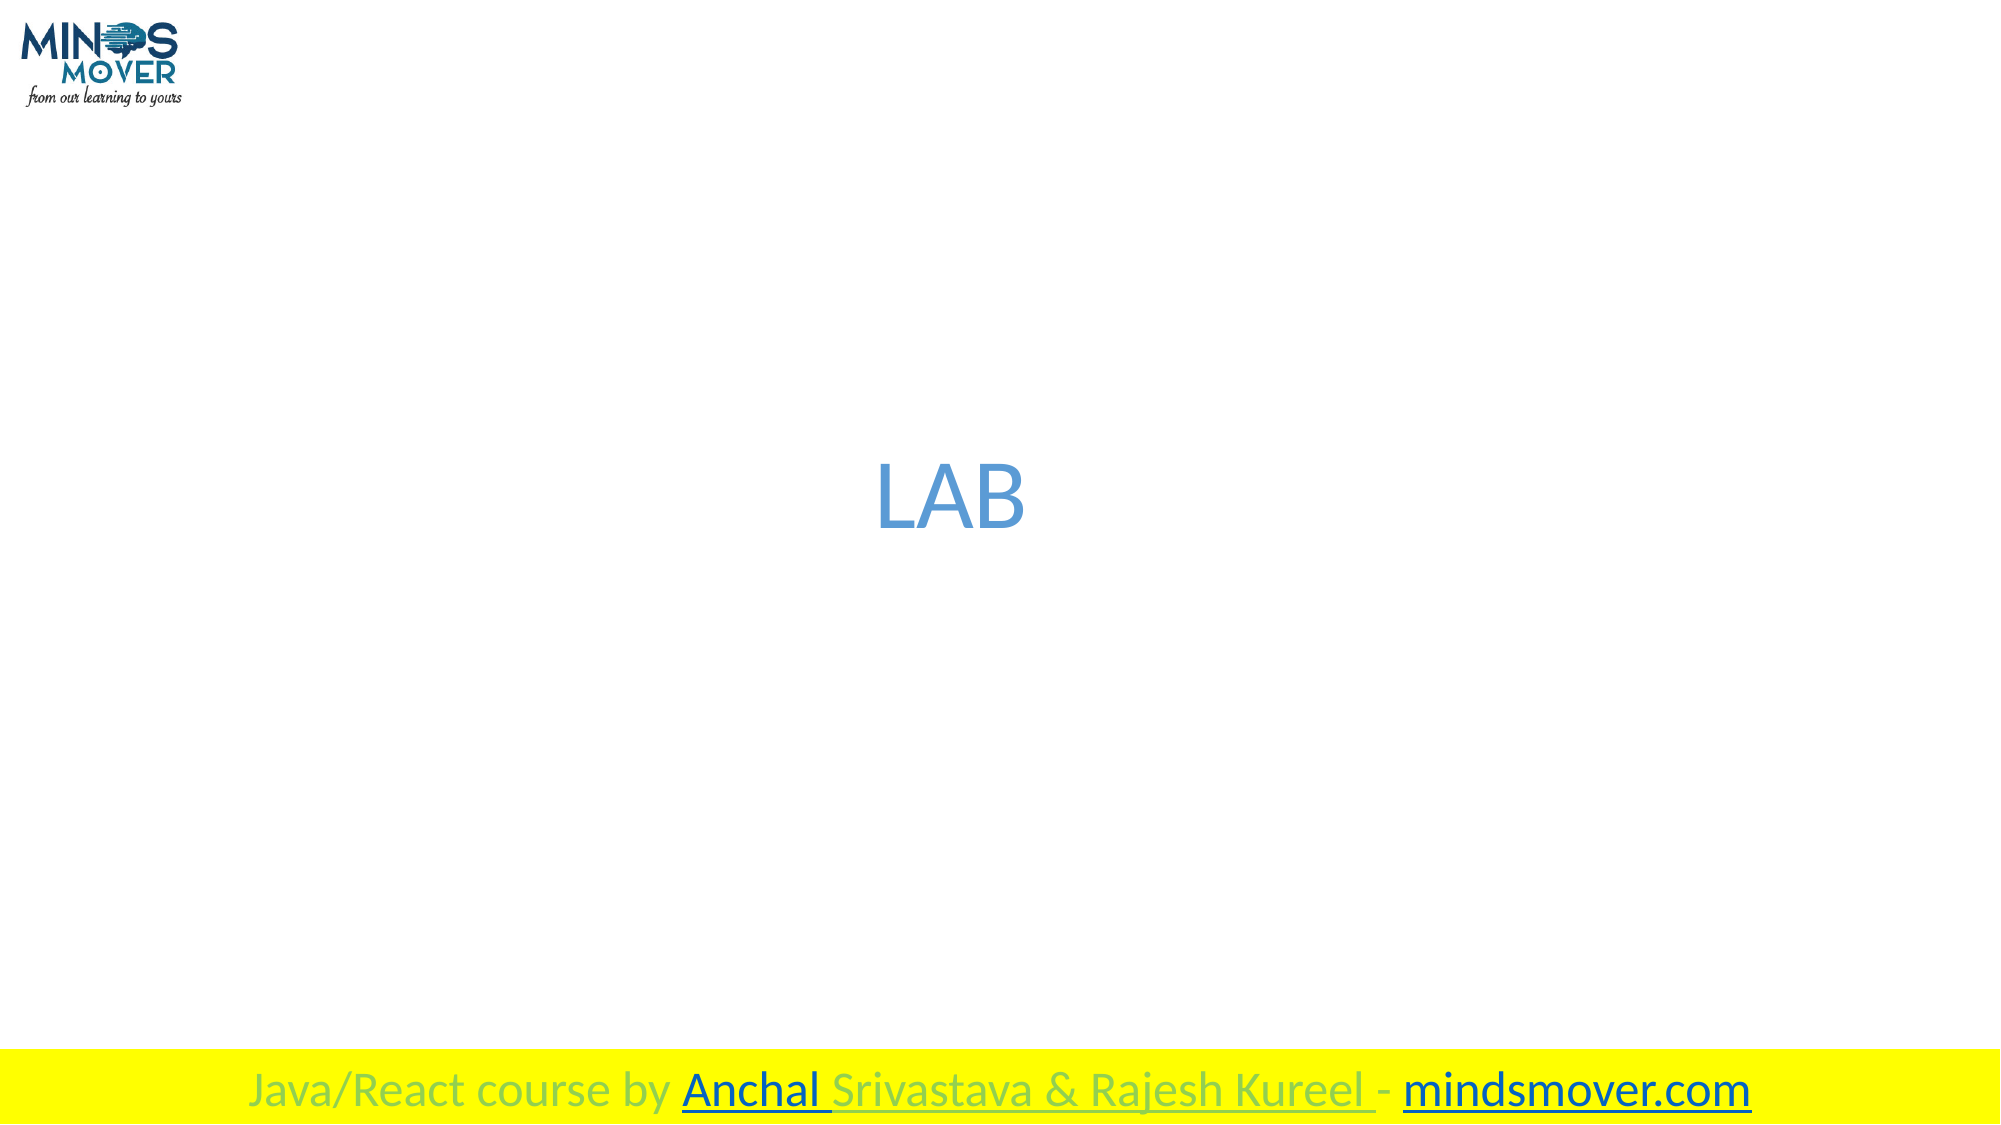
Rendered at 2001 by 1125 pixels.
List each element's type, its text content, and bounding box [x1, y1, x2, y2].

text_box LAB [859, 421, 1044, 557]
picture [16, 12, 188, 114]
text_box Java/React course by Anchal Srivastava & Rajesh Kureel - mindsmover.com [0, 1049, 2000, 1124]
